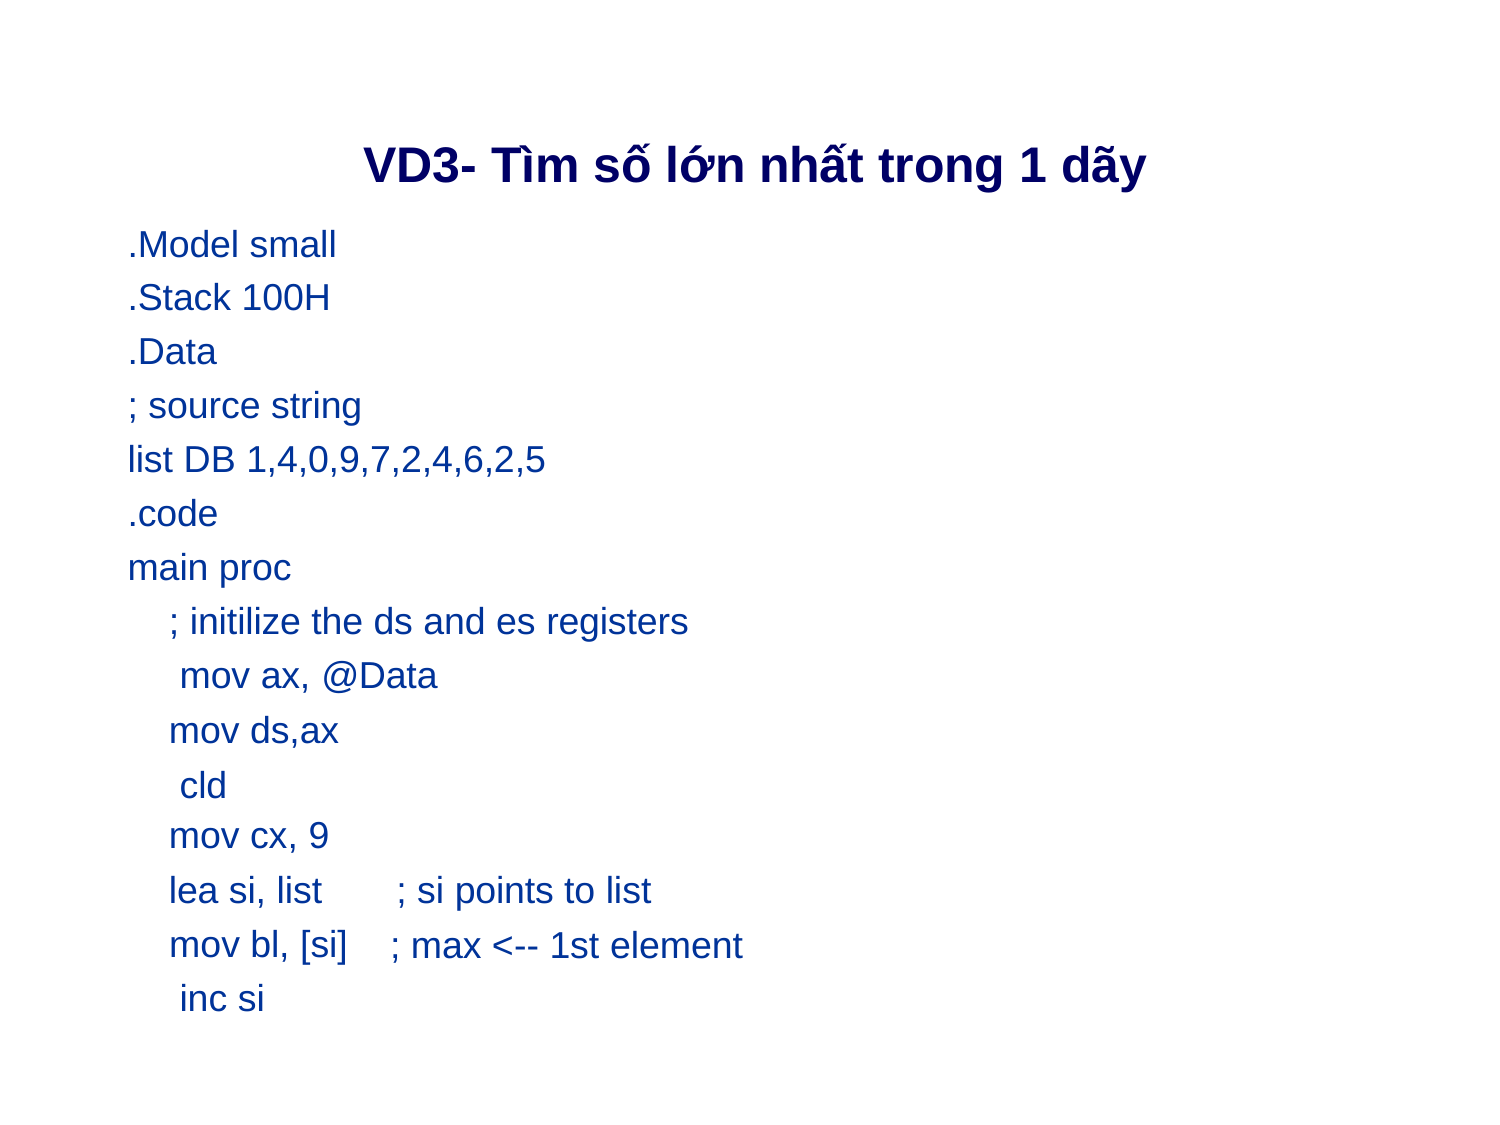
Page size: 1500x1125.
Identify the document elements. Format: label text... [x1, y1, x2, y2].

text_box ; si points to list ; max <-- 1st element [387, 855, 746, 966]
text_box lea si, list mov bl, [si] inc si [167, 855, 351, 1020]
title VD3- Tìm số lớn nhất trong 1 dãy [361, 130, 1151, 321]
text_box .Model small .Stack 100H .Data ; source string list DB 1,4,0,9,7,2,4,6,2,5 .code main proc ; initilize the ds and es registers mov ax, @Data mov ds,ax cld mov cx, 9 [125, 210, 695, 857]
